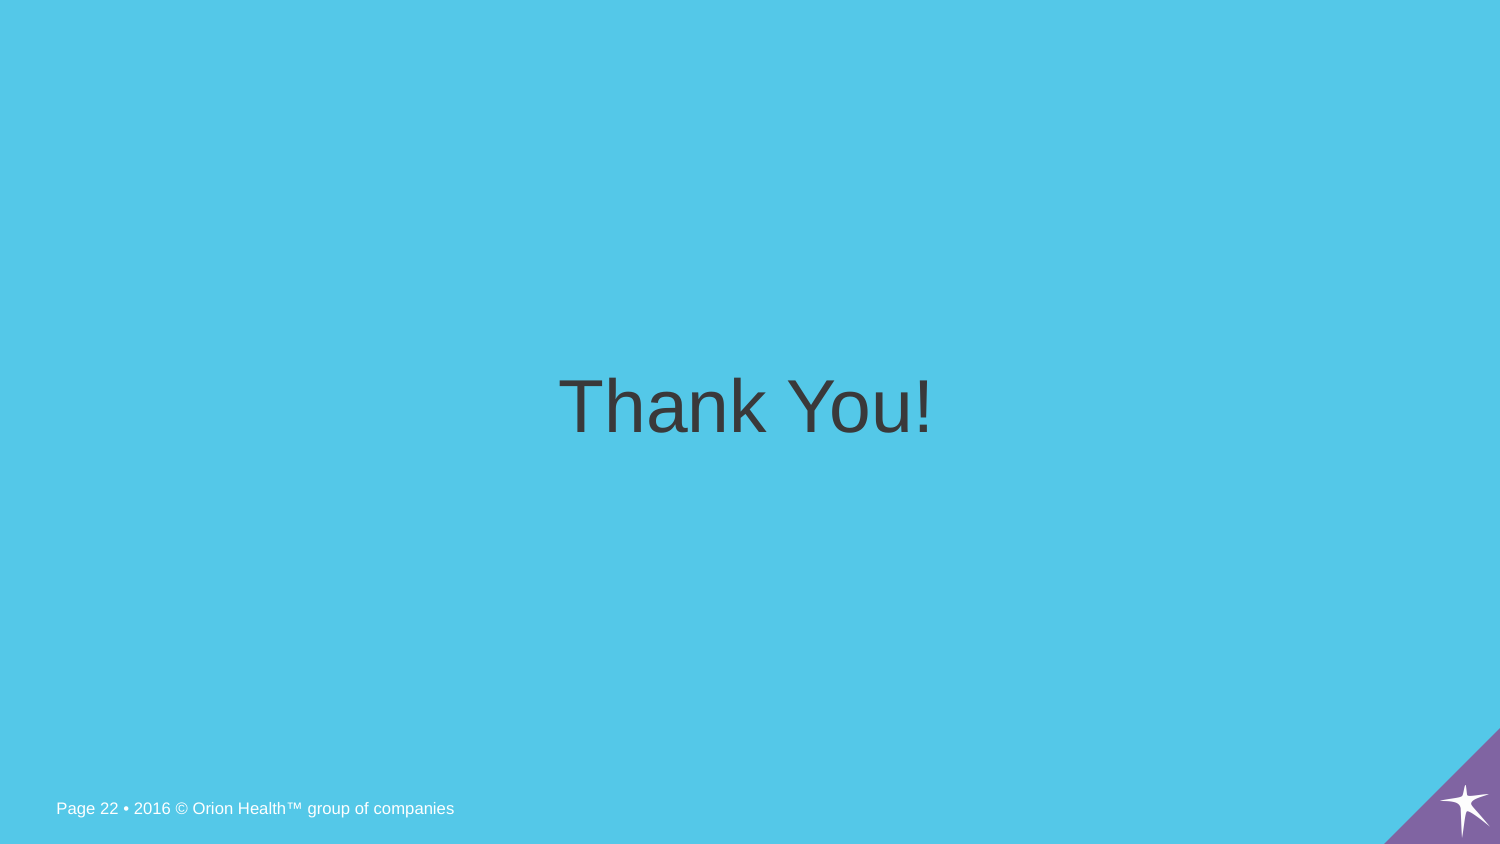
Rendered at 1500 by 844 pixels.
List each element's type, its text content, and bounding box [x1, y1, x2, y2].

picture [1440, 785, 1490, 838]
text_box Thank You! [56, 363, 1437, 442]
